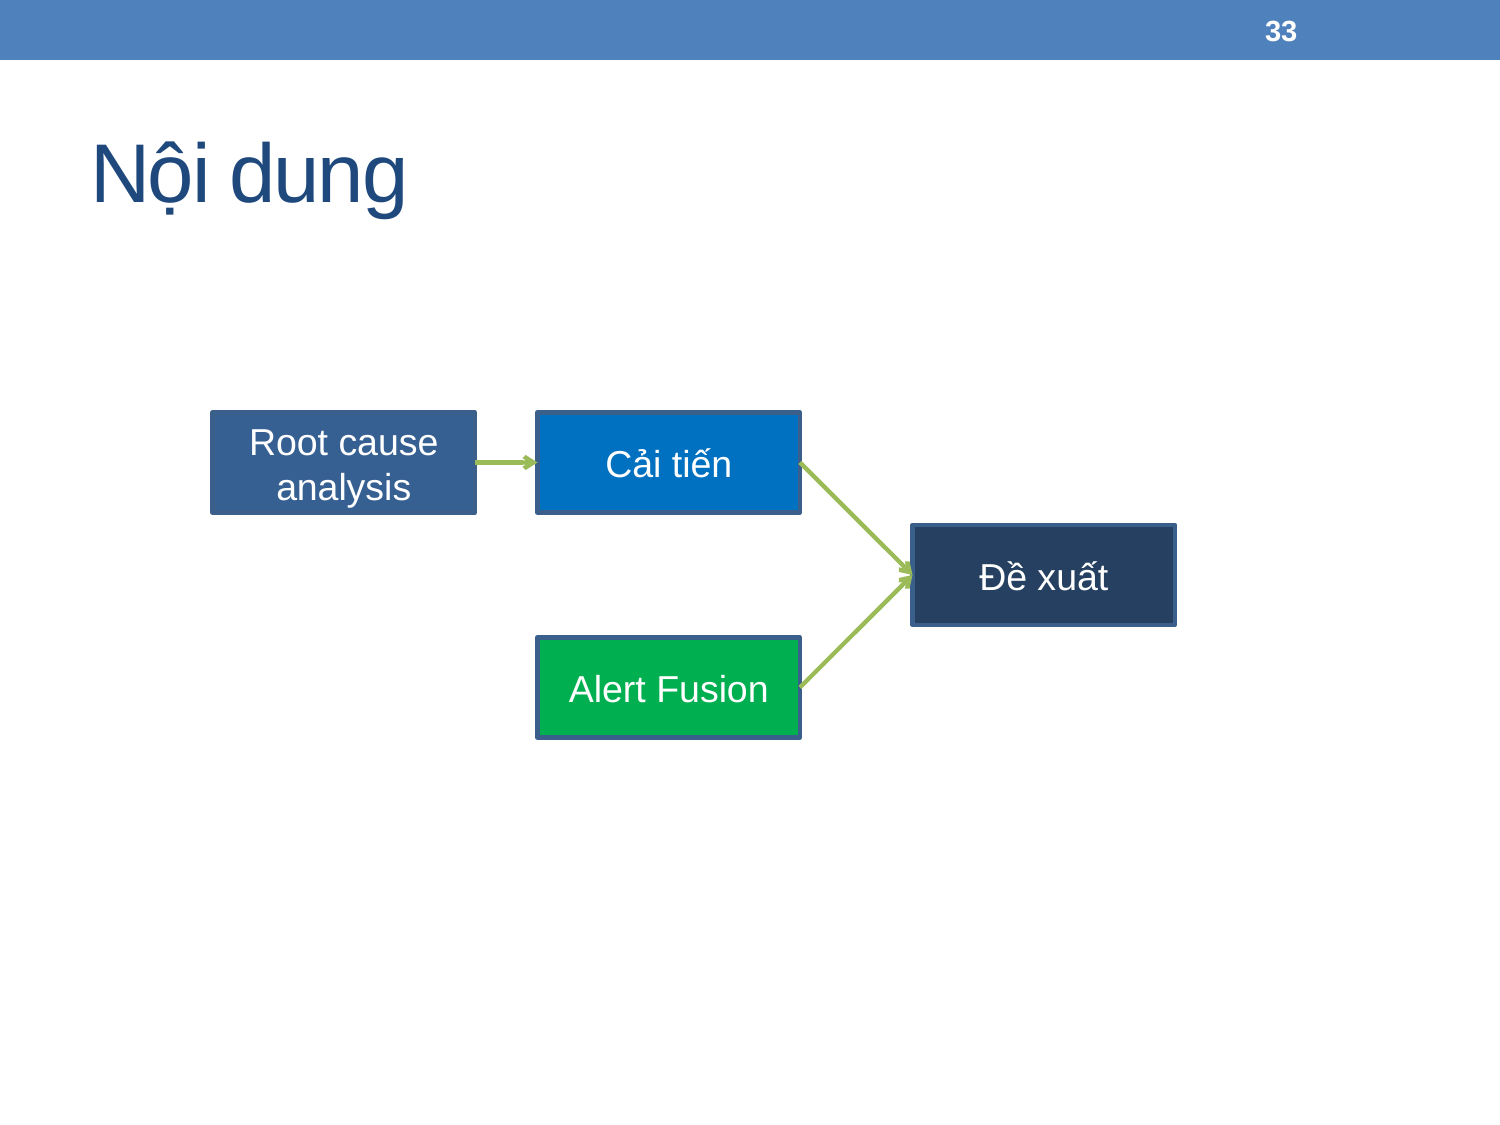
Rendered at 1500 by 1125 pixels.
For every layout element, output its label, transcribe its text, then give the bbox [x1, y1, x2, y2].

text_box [799, 574, 913, 688]
title Nội dung [75, 87, 1425, 250]
text_box Root cause analysis [210, 410, 477, 515]
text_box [799, 462, 913, 573]
text_box Cải tiến [535, 410, 802, 515]
text_box Alert Fusion [535, 635, 802, 740]
slide_number 33 [1250, 3, 1425, 57]
text_box Đề xuất [921, 523, 1177, 627]
